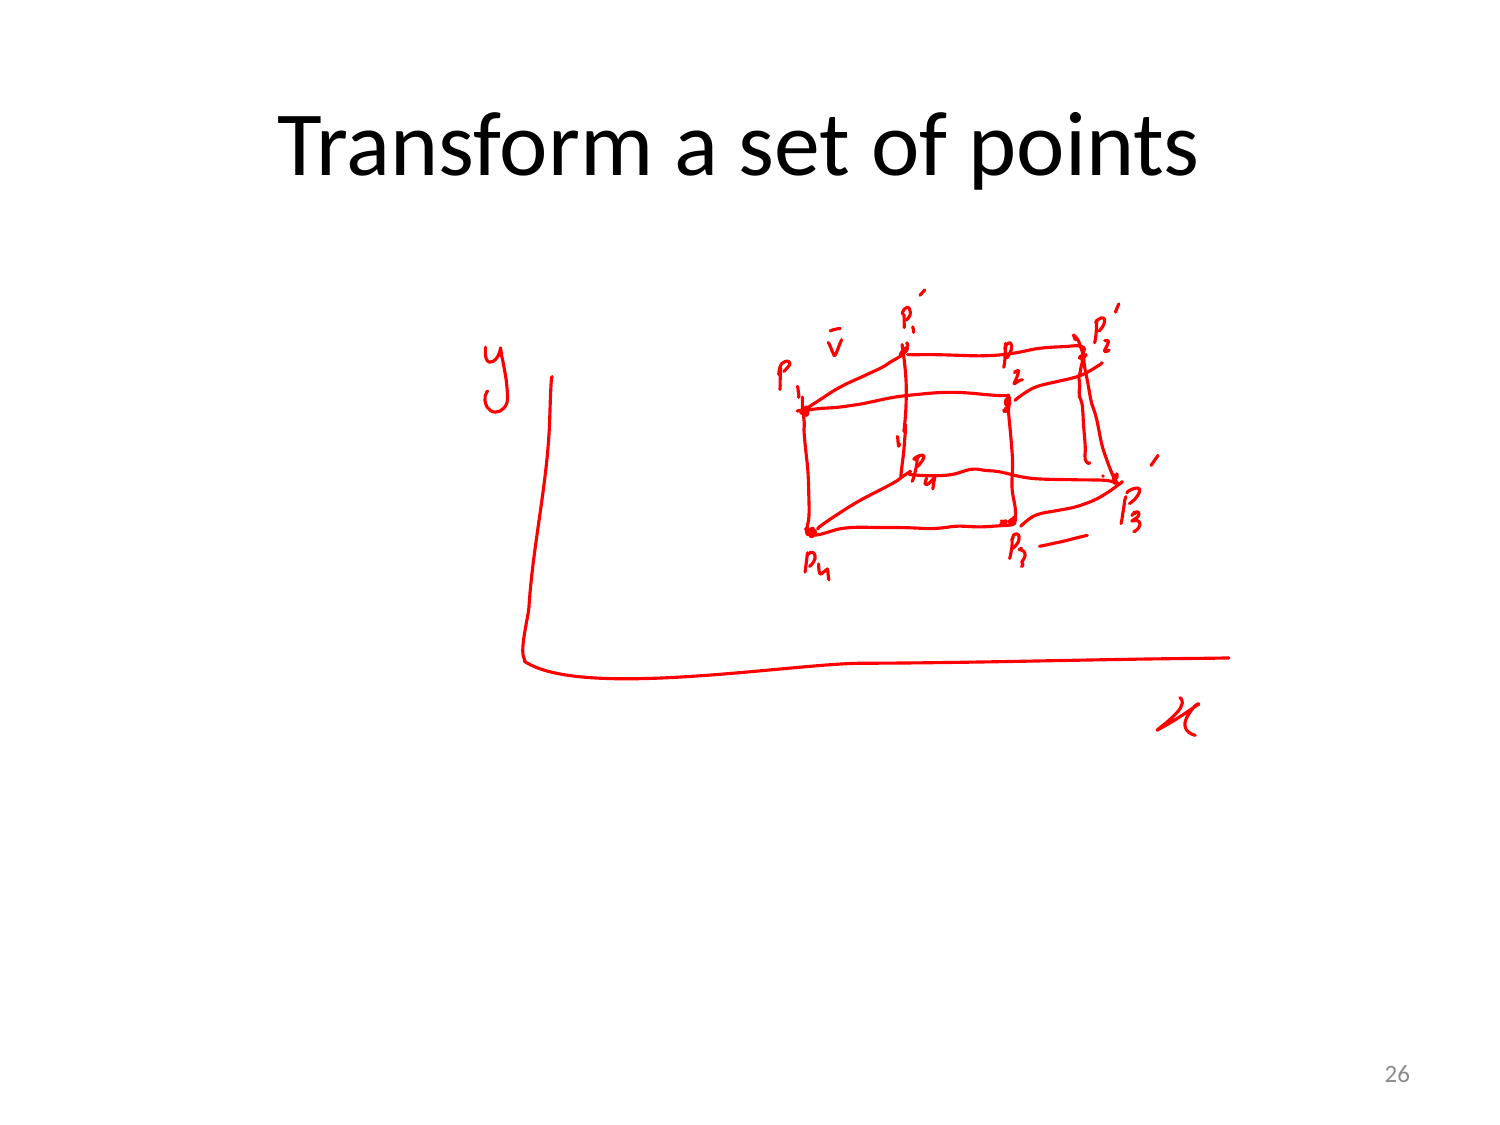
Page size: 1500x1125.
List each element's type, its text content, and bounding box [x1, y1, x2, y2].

slide_number 26 [1074, 1042, 1425, 1103]
title Transform a set of points [75, 45, 1425, 233]
